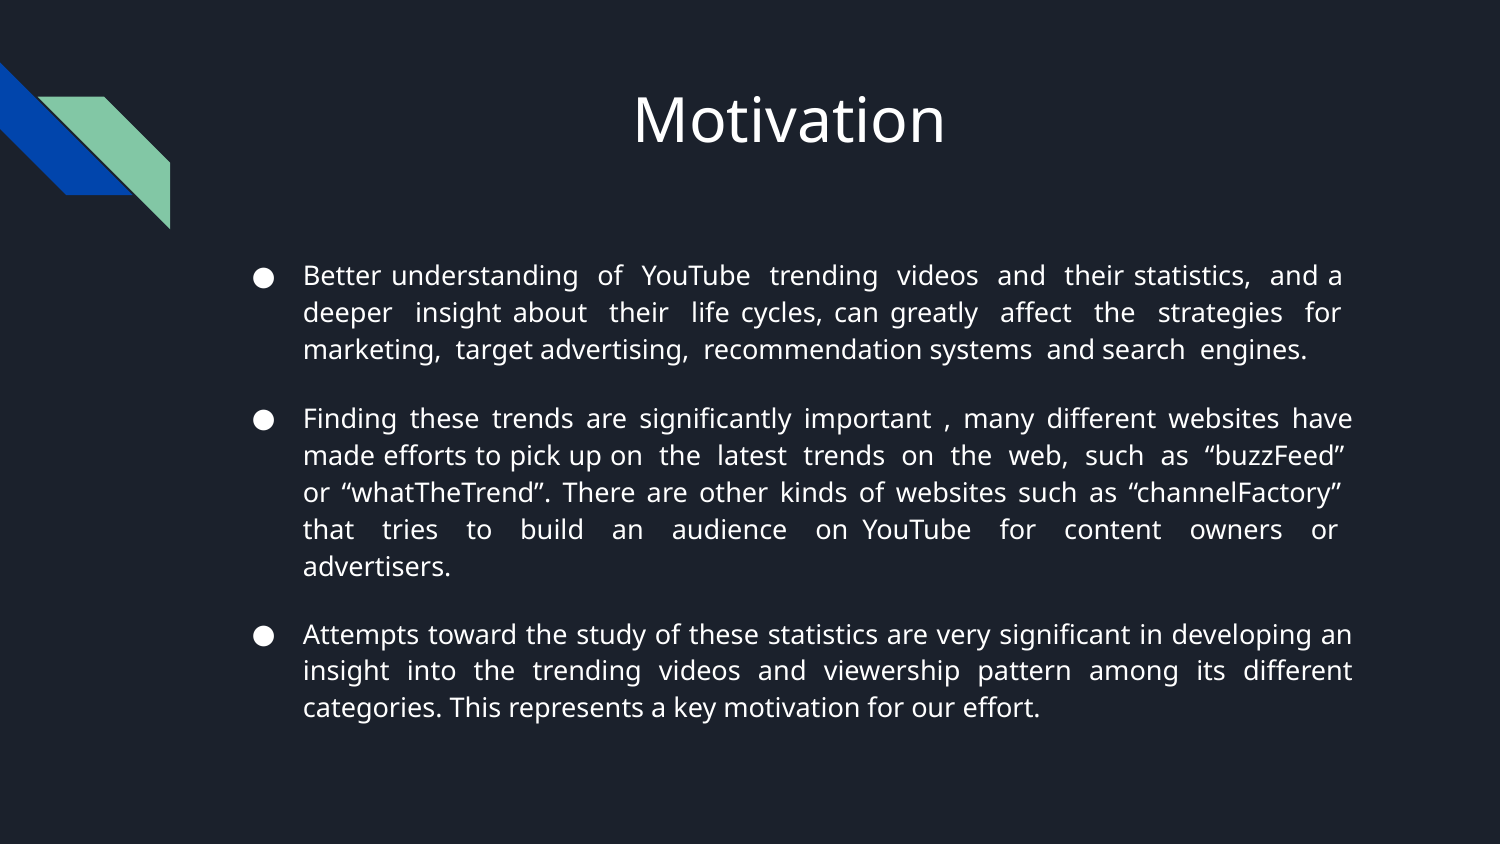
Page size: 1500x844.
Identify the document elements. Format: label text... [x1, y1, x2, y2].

title Motivation [212, 64, 1368, 173]
list Better understanding of YouTube trending videos and their statistics, and a deeper insight about their life cycles, can greatly affect the strategies for marketing, target advertising, recommendation systems and search engines. Finding these trends are significantly important , many different websites have made efforts to pick up on the latest trends on the web, such as “buzzFeed” or “whatTheTrend”. There are other kinds of websites such as “channelFactory” that tries to build an audience on YouTube for content owners or advertisers. Attempts toward the study of these statistics are very significant in developing an insight into the trending videos and viewership pattern among its different categories. This represents a key motivation for our effort. [212, 173, 1368, 651]
